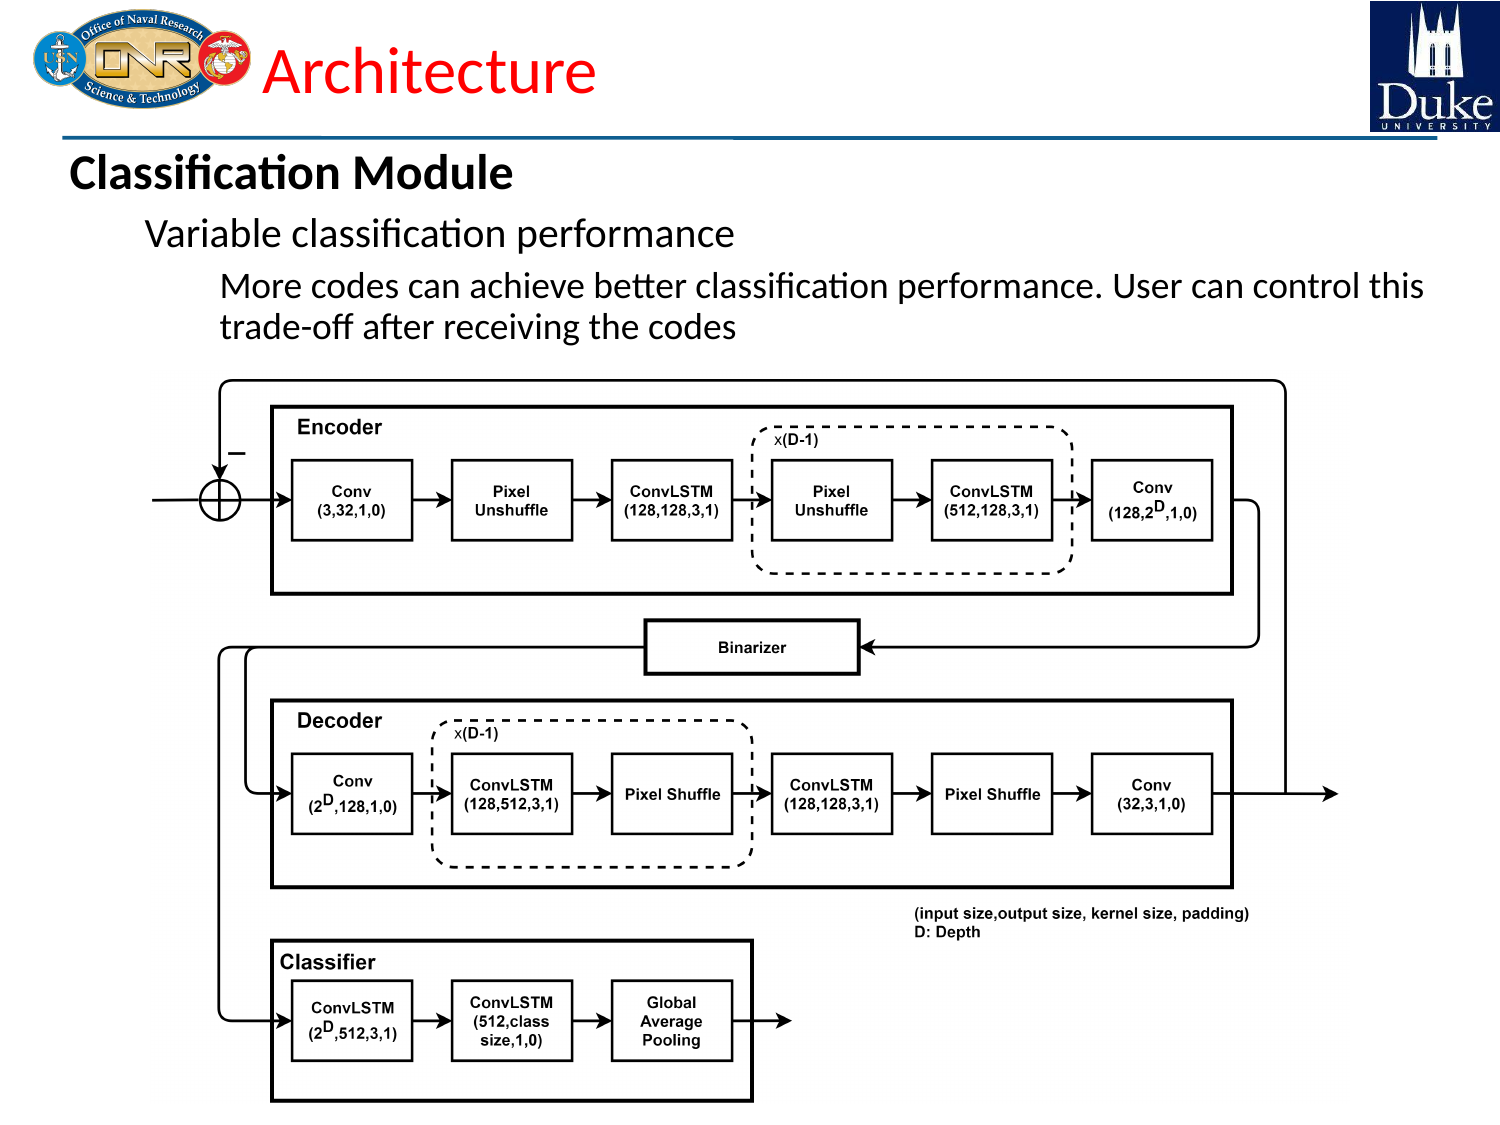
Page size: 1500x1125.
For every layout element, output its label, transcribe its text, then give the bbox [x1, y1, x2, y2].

picture [150, 370, 1350, 1104]
picture [1370, 1, 1500, 132]
text_box Architecture [247, 21, 1454, 123]
list Classification Module Variable classification performance More codes can achieve better classification performance. User can control this trade-off after receiving the codes [54, 139, 1462, 1023]
picture [33, 9, 251, 109]
